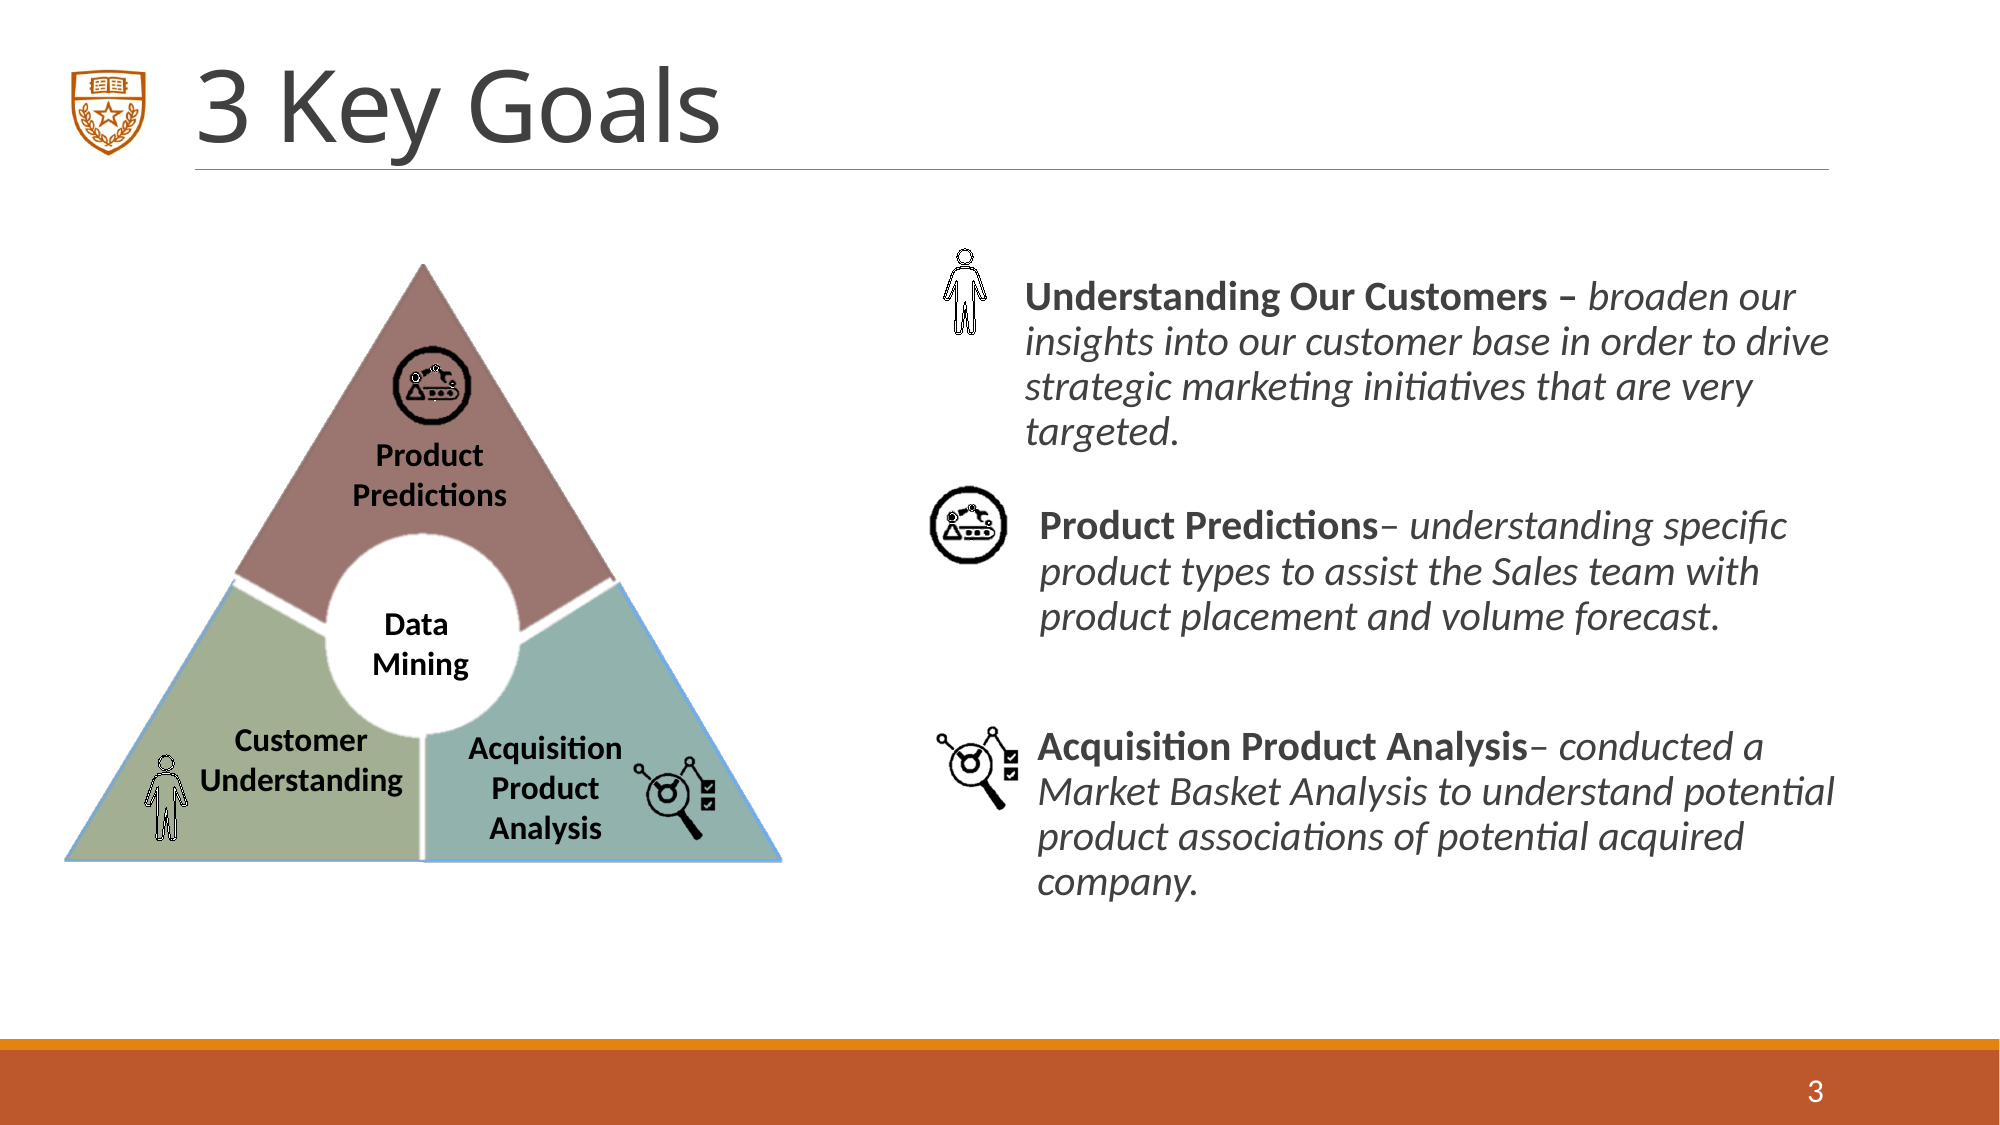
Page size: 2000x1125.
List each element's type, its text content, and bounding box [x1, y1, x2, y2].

picture [67, 67, 149, 156]
picture [927, 483, 1011, 568]
slide_number 3 [1623, 1059, 1839, 1120]
text_box Product Predictions– understanding specific product types to assist the Sales team with product placement and volume forecast. [1039, 417, 1888, 688]
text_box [144, 248, 988, 842]
picture [911, 702, 1043, 834]
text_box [47, 264, 785, 878]
title 3 Key Goals [179, 16, 1830, 171]
text_box Acquisition Product Analysis– conducted a Market Basket Analysis to understand potential product associations of potential acquired company. [1037, 637, 1885, 950]
list Understanding Our Customers – broaden our insights into our customer base in order to drive strategic marketing initiatives that are very targeted. [1024, 187, 1873, 500]
